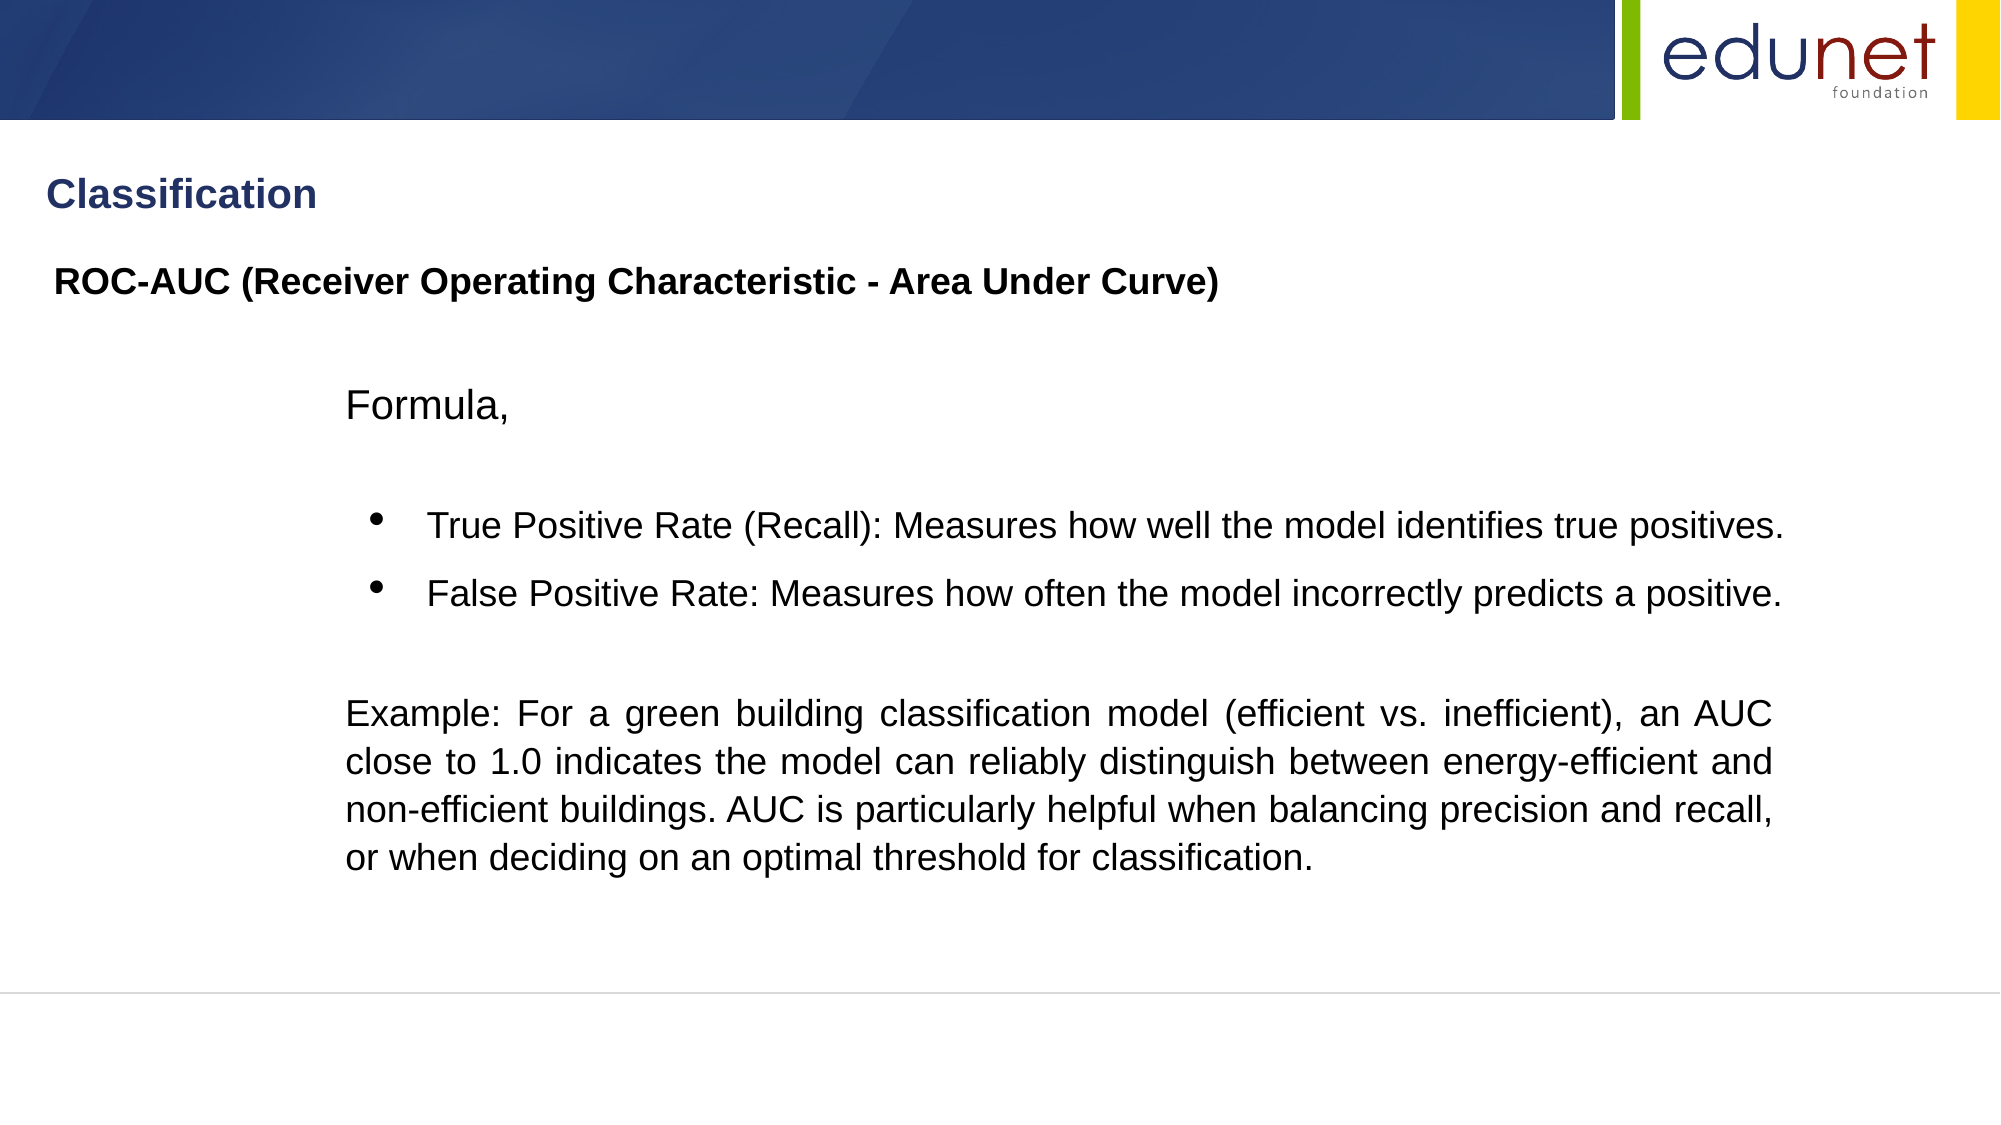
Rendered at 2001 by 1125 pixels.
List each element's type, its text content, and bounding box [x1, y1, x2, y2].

text_box ROC-AUC (Receiver Operating Characteristic - Area Under Curve) [39, 246, 1479, 310]
text_box Classification [31, 159, 1560, 225]
text_box Formula, [330, 366, 1333, 436]
text_box Example: For a green building classification model (efficient vs. inefficient), an AUC close to 1.0 indicates the model can reliably distinguish between energy-efficient and non-efficient buildings. AUC is particularly helpful when balancing precision and recall, or when deciding on an optimal threshold for classification. [330, 678, 1789, 886]
picture [1652, 12, 1948, 108]
text_box True Positive Rate (Recall): Measures how well the model identifies true positives. False Positive Rate: Measures how often the model incorrectly predicts a positive. [355, 471, 1884, 622]
